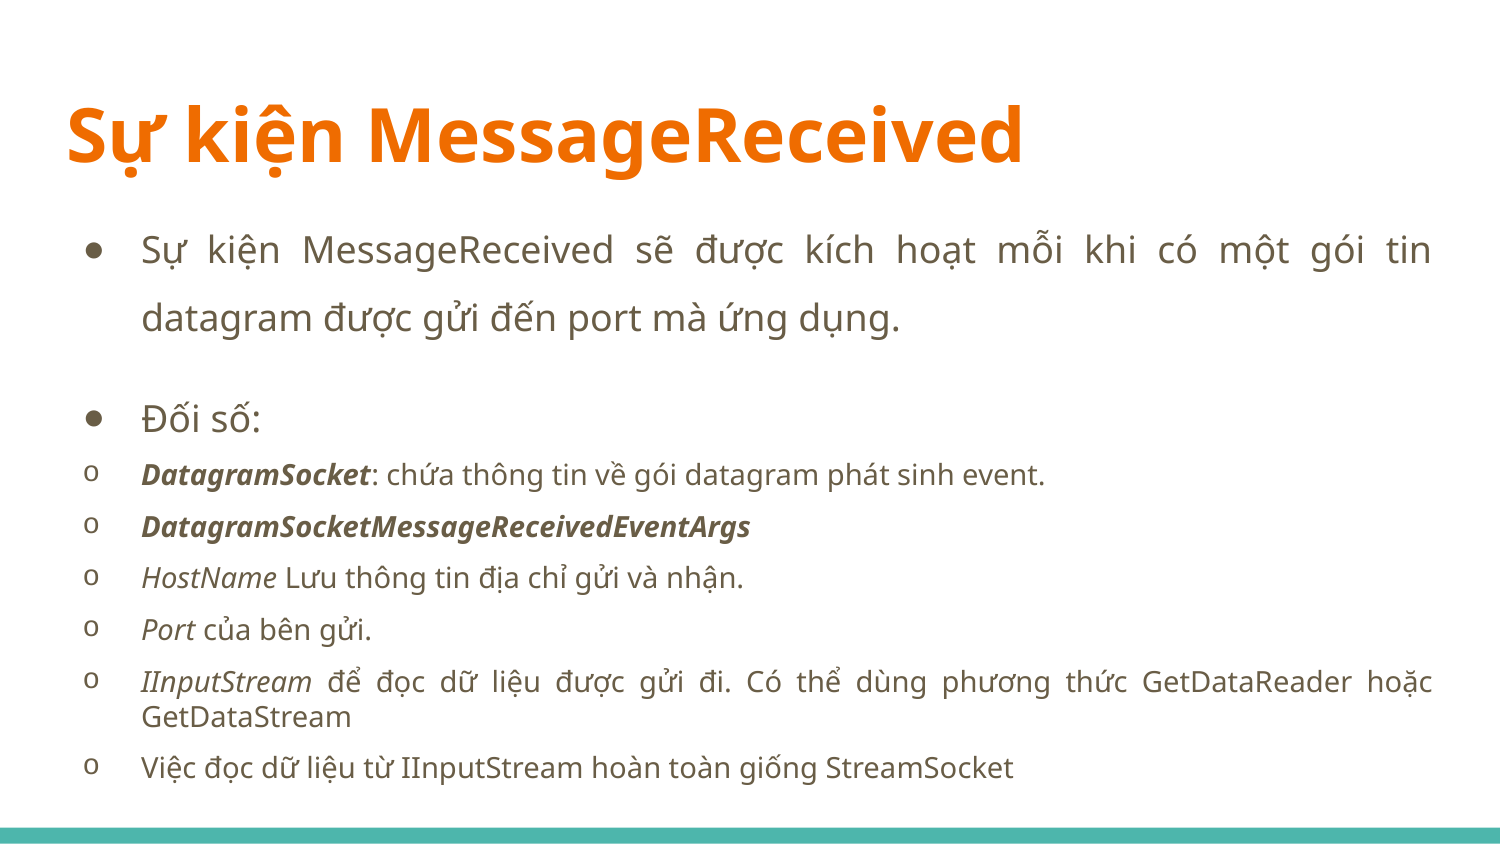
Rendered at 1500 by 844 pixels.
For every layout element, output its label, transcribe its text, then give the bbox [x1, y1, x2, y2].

list Sự kiện MessageReceived sẽ được kích hoạt mỗi khi có một gói tin datagram được gửi đến port mà ứng dụng. Đối số: DatagramSocket: chứa thông tin về gói datagram phát sinh event. DatagramSocketMessageReceivedEventArgs HostName Lưu thông tin địa chỉ gửi và nhận. Port của bên gửi. IInputStream để đọc dữ liệu được gửi đi. Có thể dùng phương thức GetDataReader hoặc GetDataStream Việc đọc dữ liệu từ IInputStream hoàn toàn giống StreamSocket [51, 189, 1449, 800]
title Sự kiện MessageReceived [51, 72, 1449, 189]
